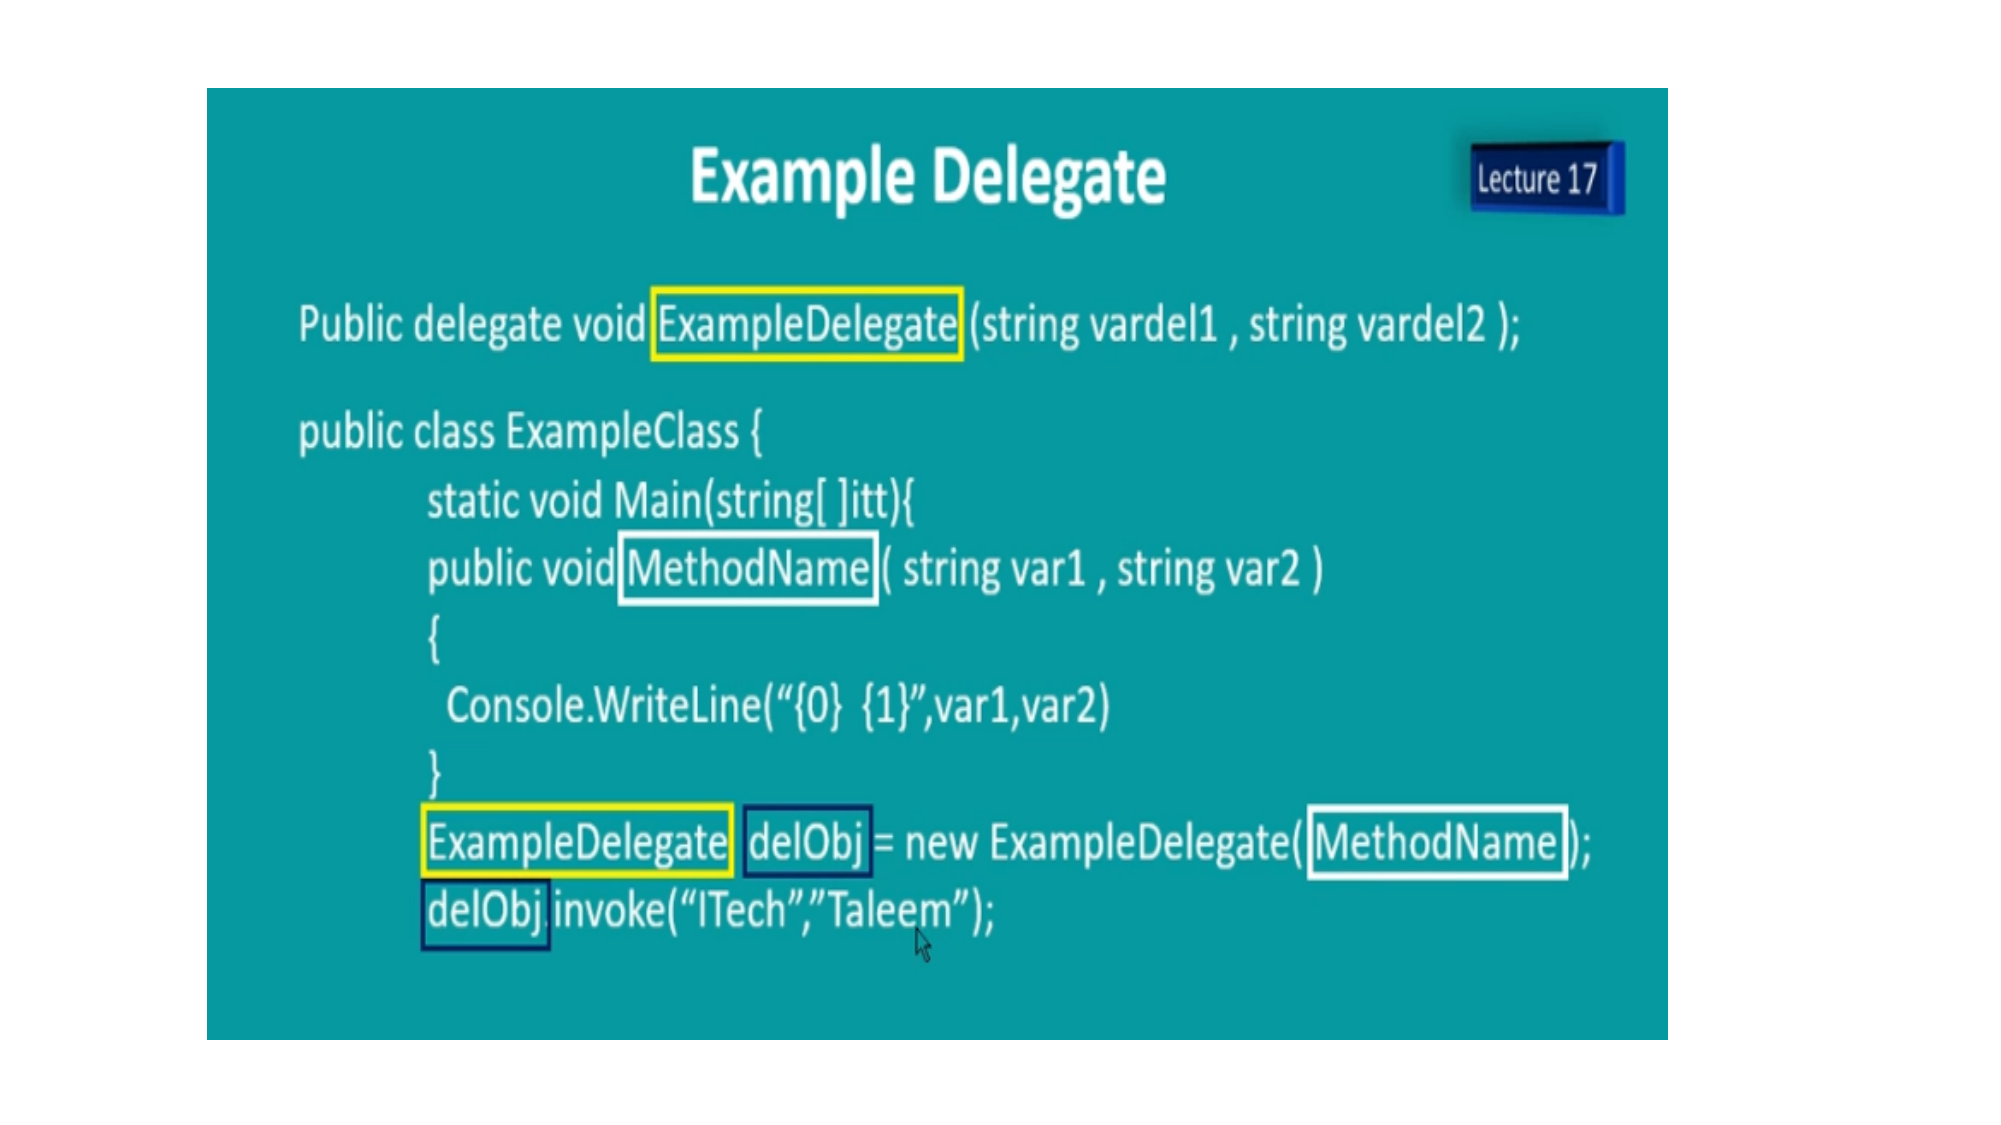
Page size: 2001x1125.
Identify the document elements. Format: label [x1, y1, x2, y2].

picture [207, 88, 1668, 1040]
